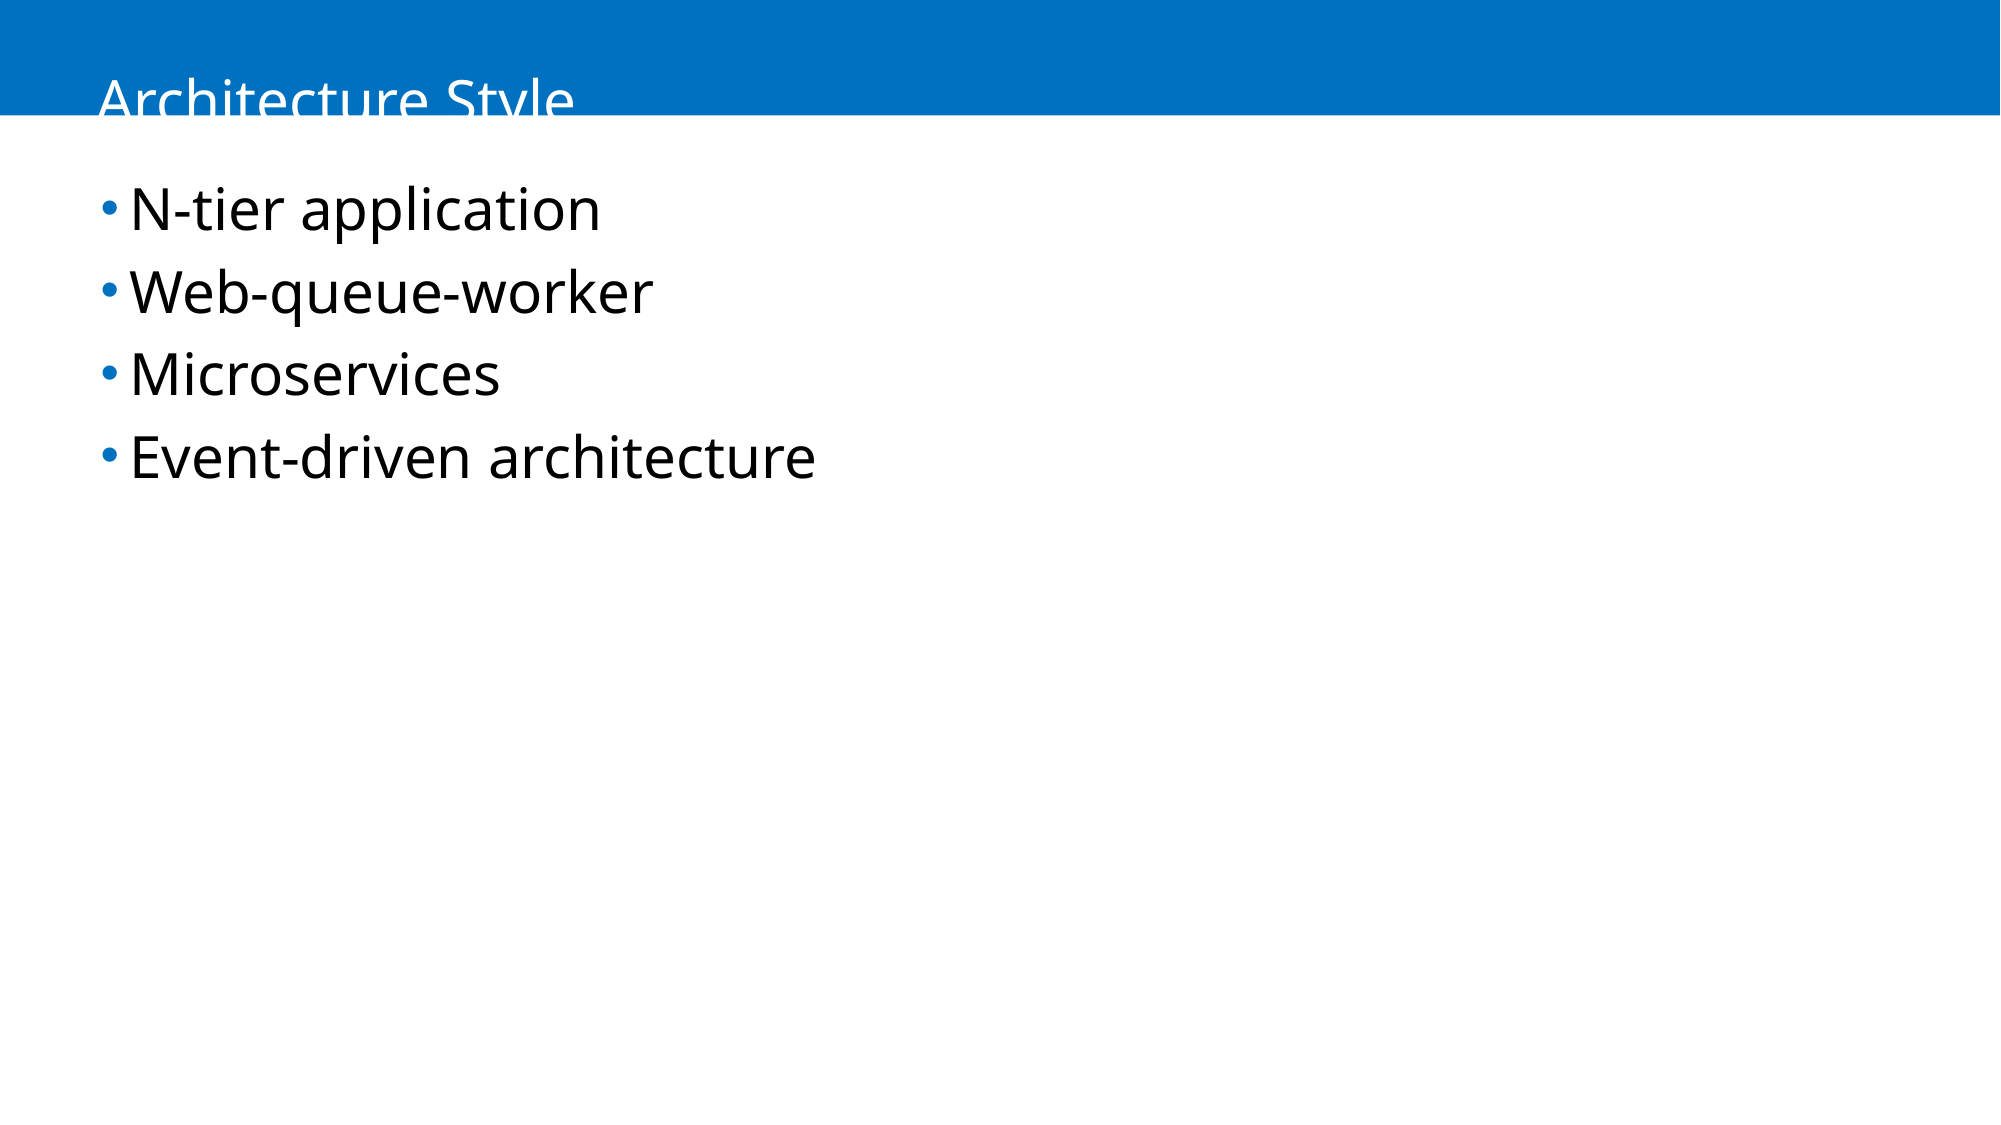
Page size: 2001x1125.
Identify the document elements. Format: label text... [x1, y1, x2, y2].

title Architecture Style [96, 75, 1904, 166]
list N-tier application Web-queue-worker Microservices Event-driven architecture [100, 172, 1909, 873]
